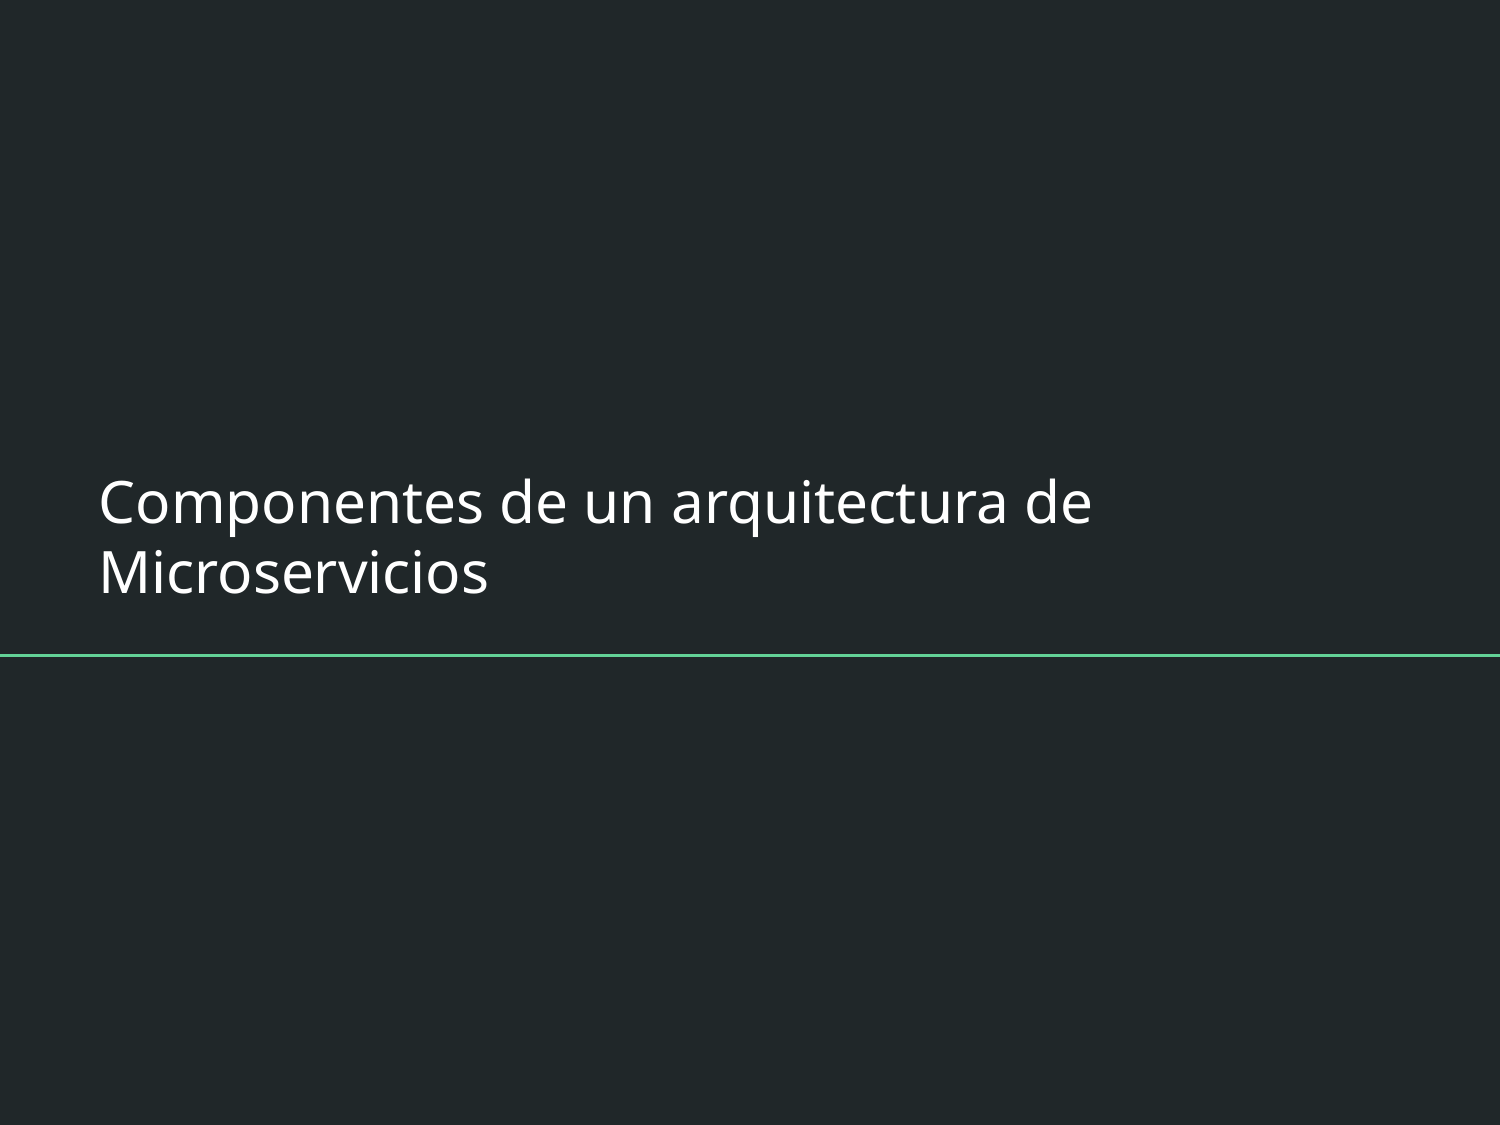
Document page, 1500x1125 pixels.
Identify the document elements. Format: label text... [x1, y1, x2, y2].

title Componentes de un arquitectura de Microservicios [83, 450, 1417, 621]
